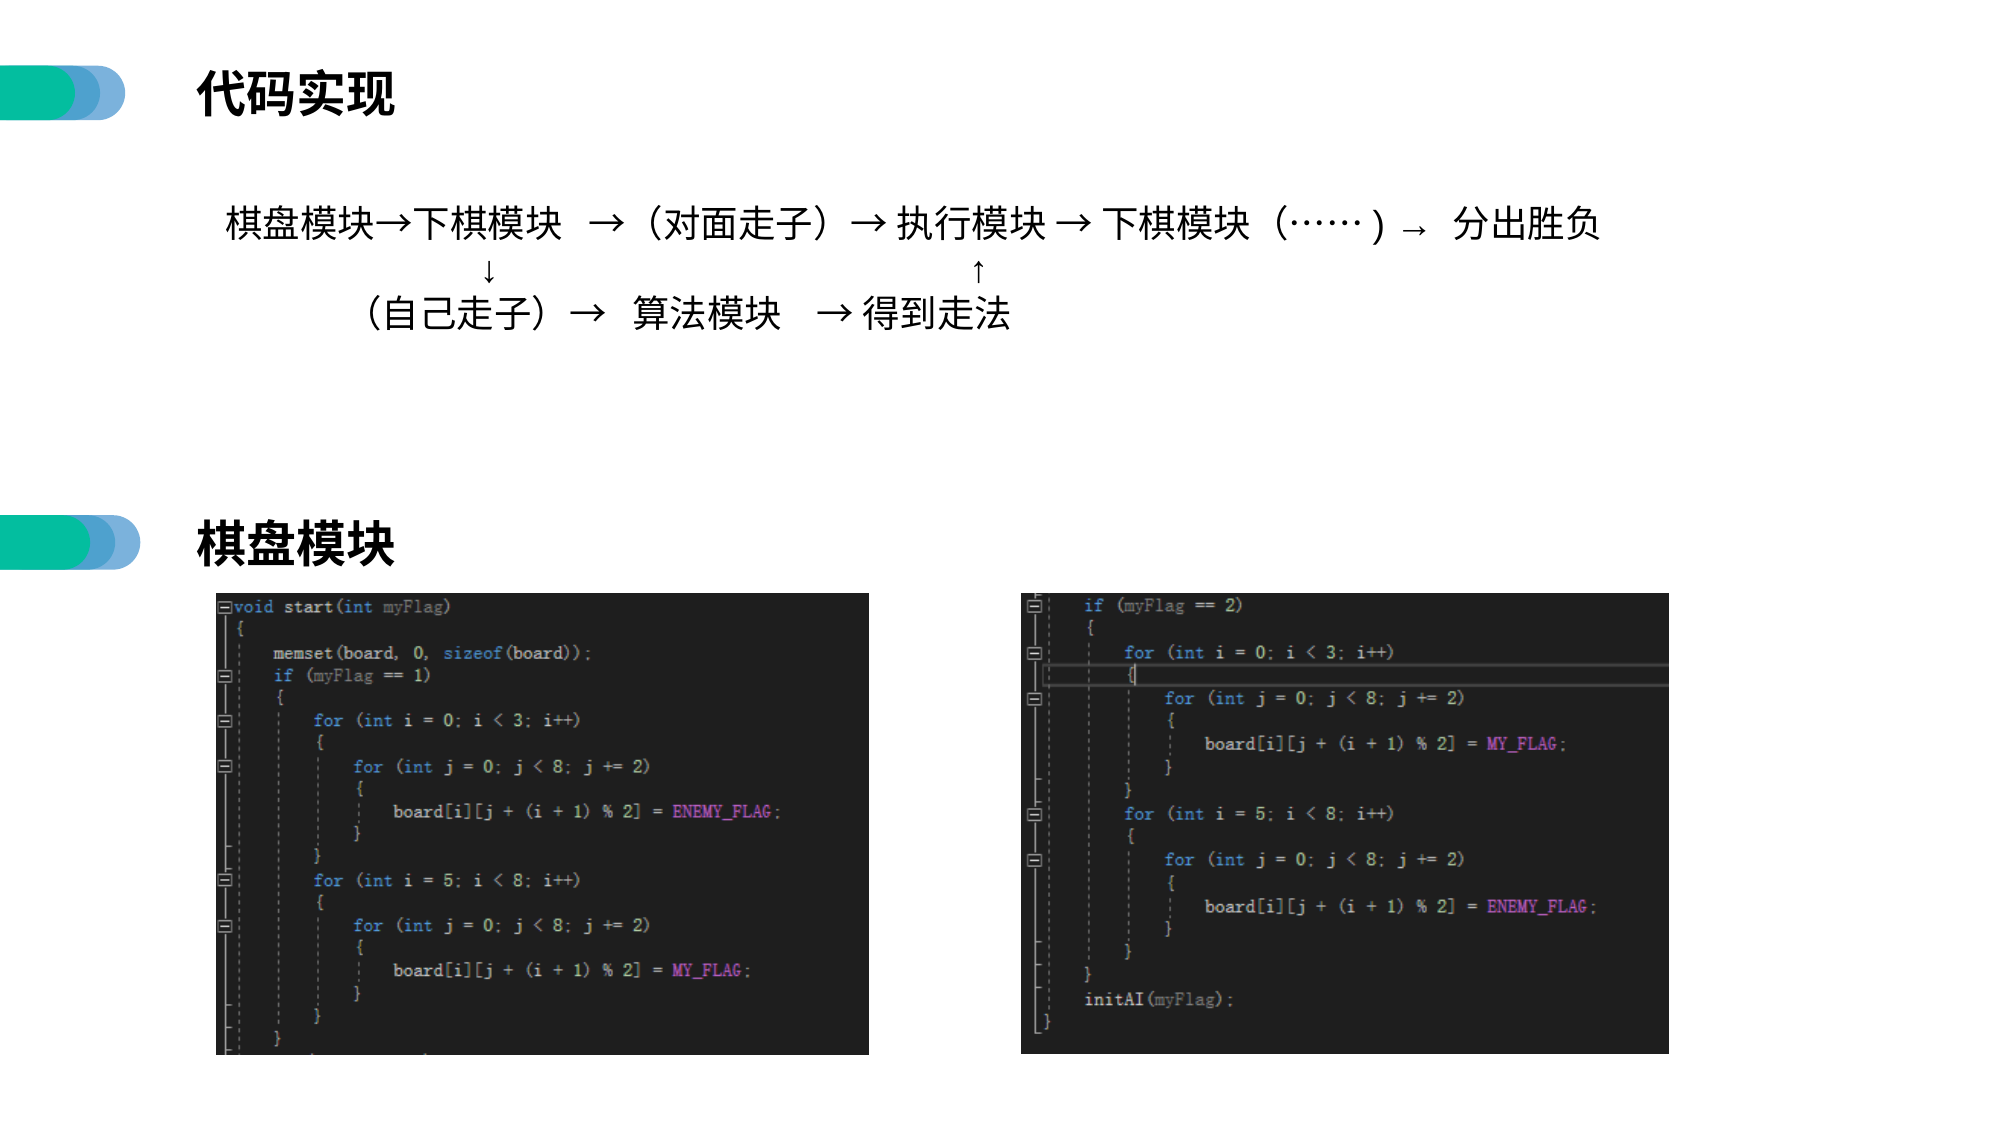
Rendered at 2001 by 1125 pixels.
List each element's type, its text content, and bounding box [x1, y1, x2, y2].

text_box 棋盘模块 [181, 504, 412, 580]
text_box 棋盘模块→下棋模块 →（对面走子）→ 执行模块 → 下棋模块（……) → 分出胜负 ↓ ↑ （自己走子）→ 算法模块 → 得到走法 [193, 192, 1807, 478]
text_box 代码实现 [181, 55, 412, 130]
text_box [0, 65, 126, 121]
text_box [0, 515, 141, 570]
picture [1021, 593, 1669, 1054]
picture [216, 593, 869, 1055]
